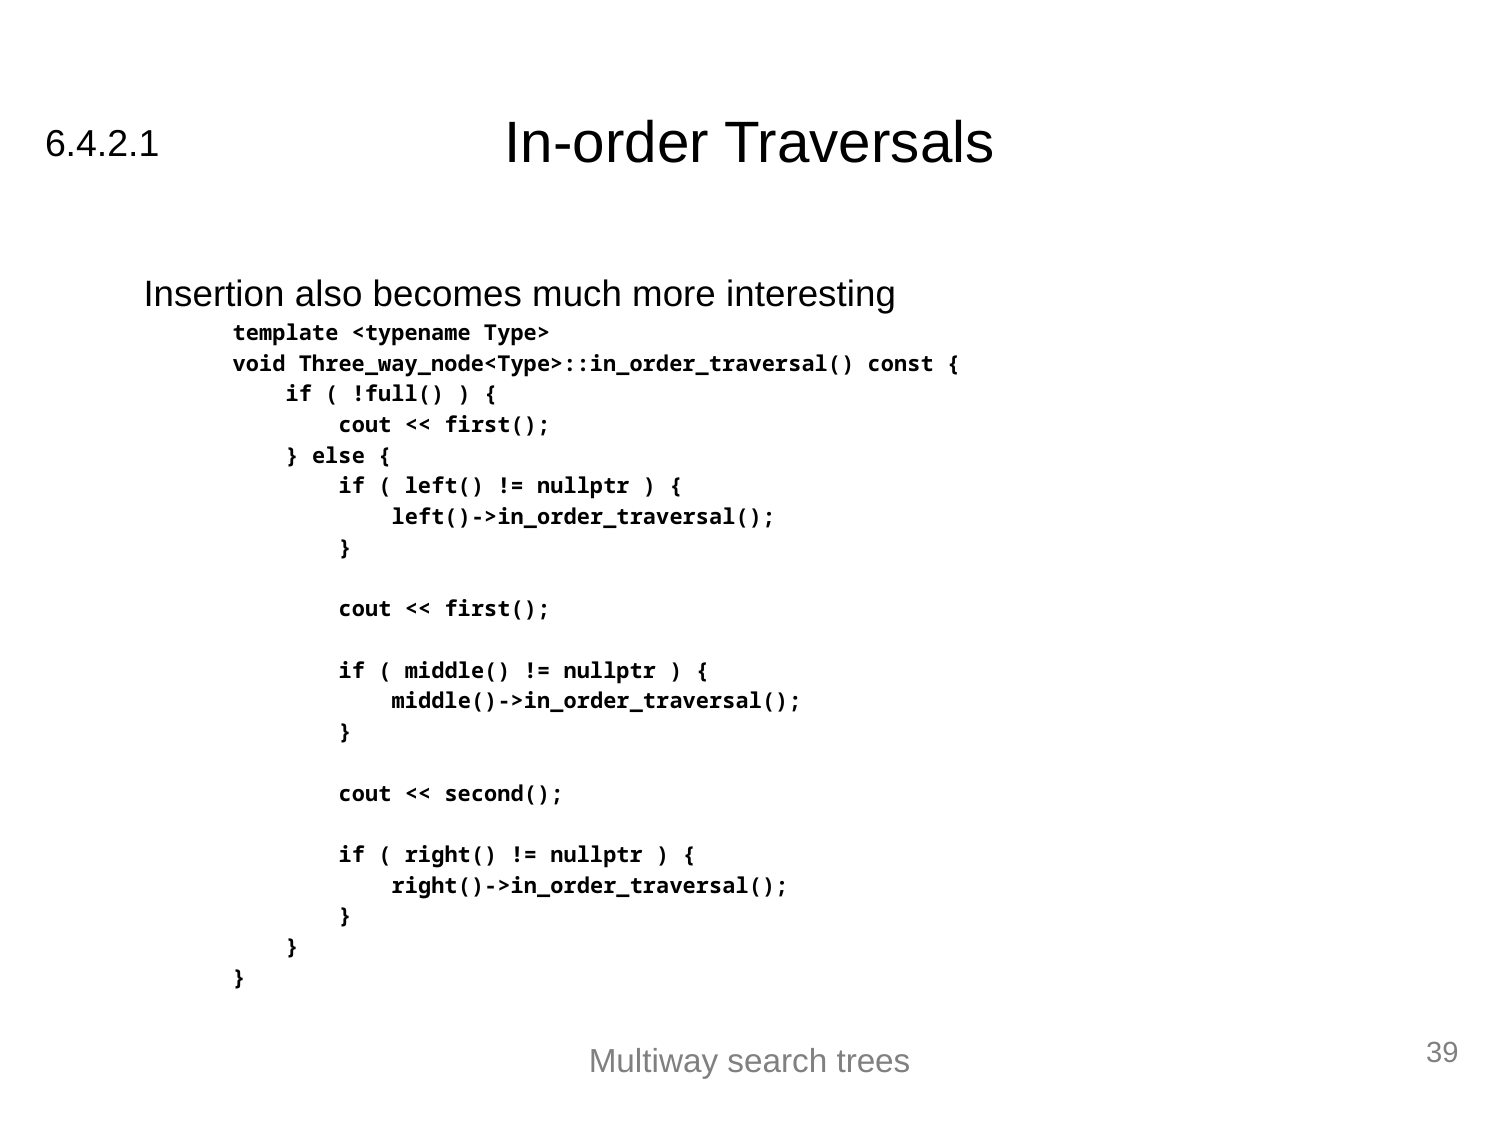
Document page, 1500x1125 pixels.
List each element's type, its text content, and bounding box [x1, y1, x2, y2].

list Insertion also becomes much more interesting template <typename Type> void Three_way_node<Type>::in_order_traversal() const { if ( !full() ) { cout << first(); } else { if ( left() != nullptr ) { left()->in_order_traversal(); } cout << first(); if ( middle() != nullptr ) { middle()->in_order_traversal(); } cout << second(); if ( right() != nullptr ) { right()->in_order_traversal(); } } } [74, 262, 1500, 1006]
text_box 6.4.2.1 [30, 111, 175, 172]
title In-order Traversals [74, 44, 1426, 233]
